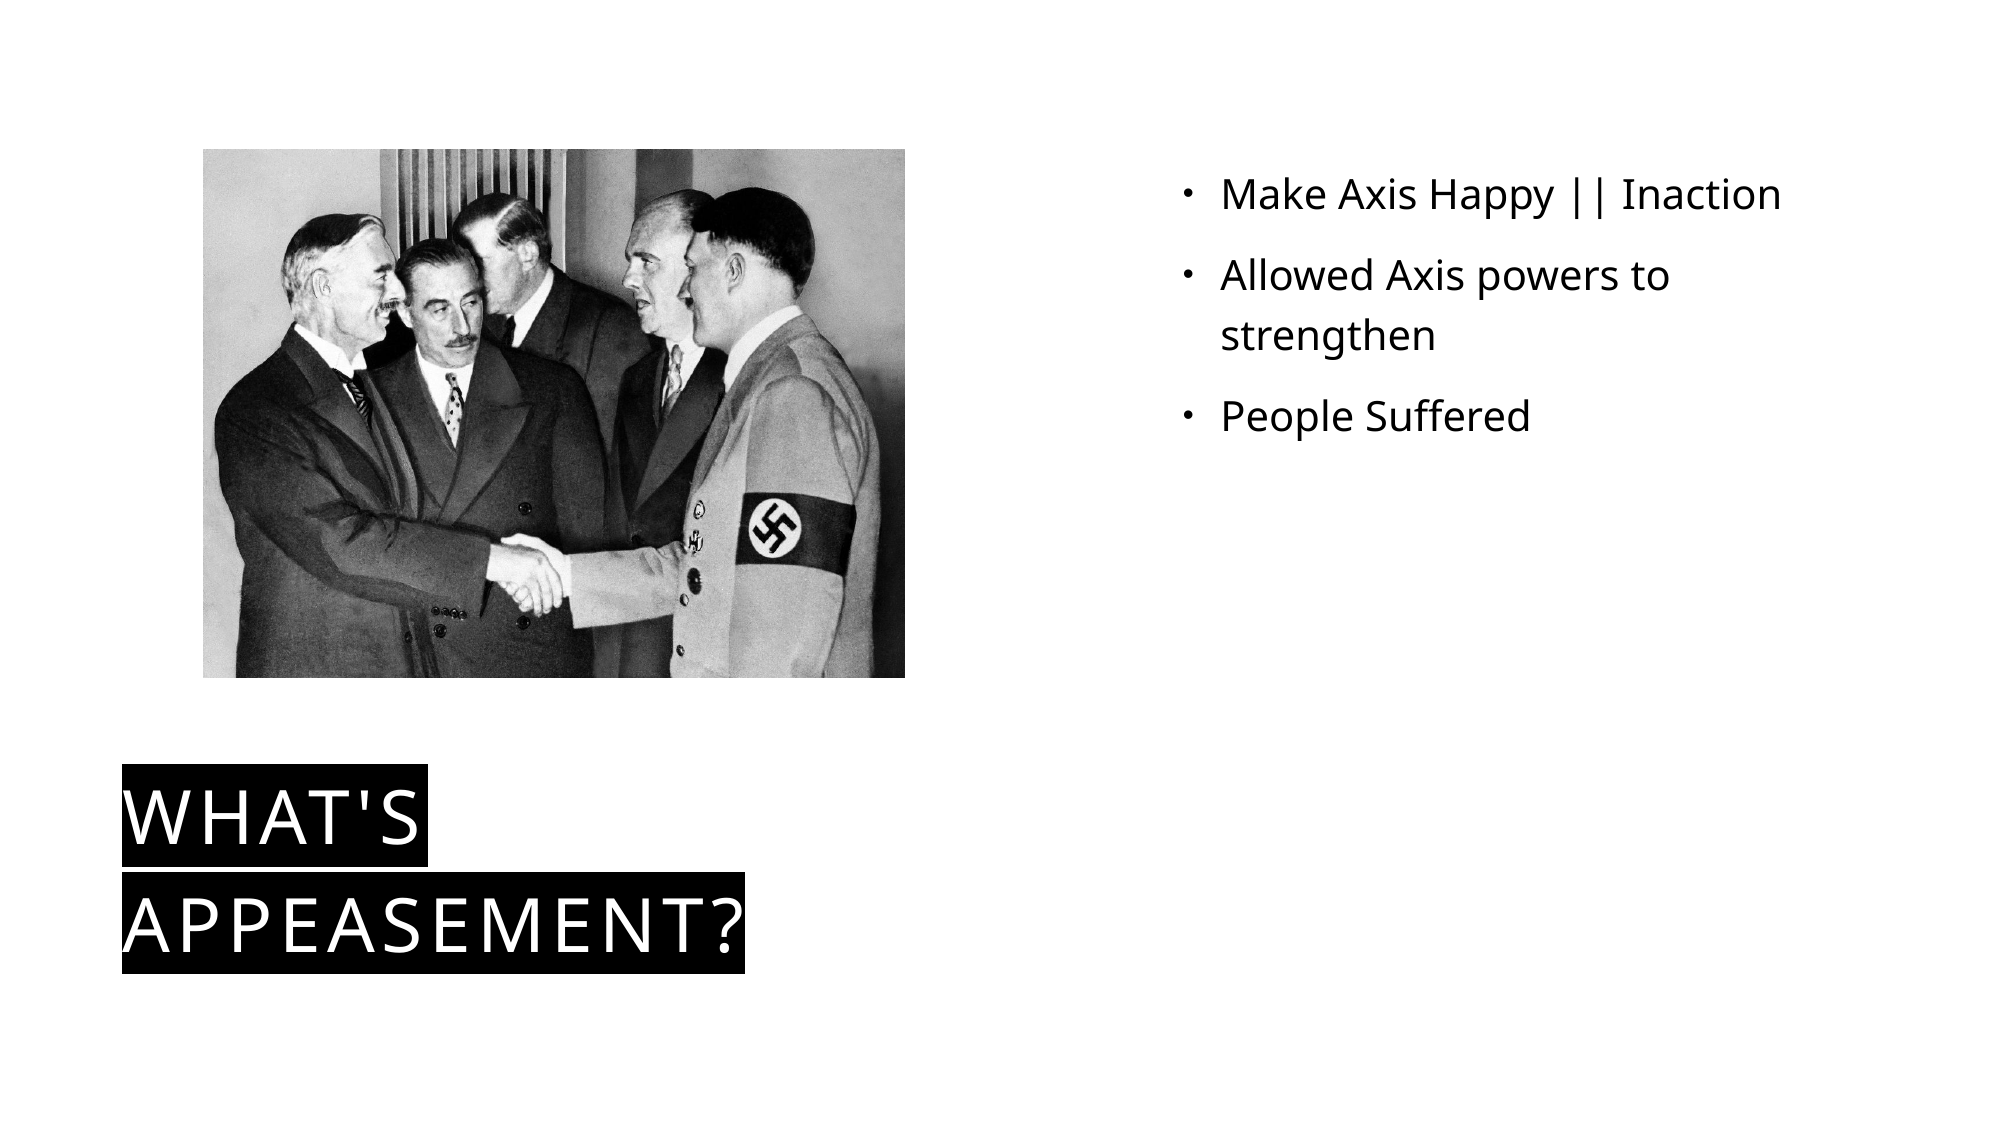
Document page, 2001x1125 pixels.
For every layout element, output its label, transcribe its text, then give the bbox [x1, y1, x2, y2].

list Make Axis Happy || Inaction Allowed Axis powers to strengthen People Suffered [1167, 149, 1850, 975]
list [202, 149, 905, 678]
title What's Appeasement? [107, 740, 1000, 975]
